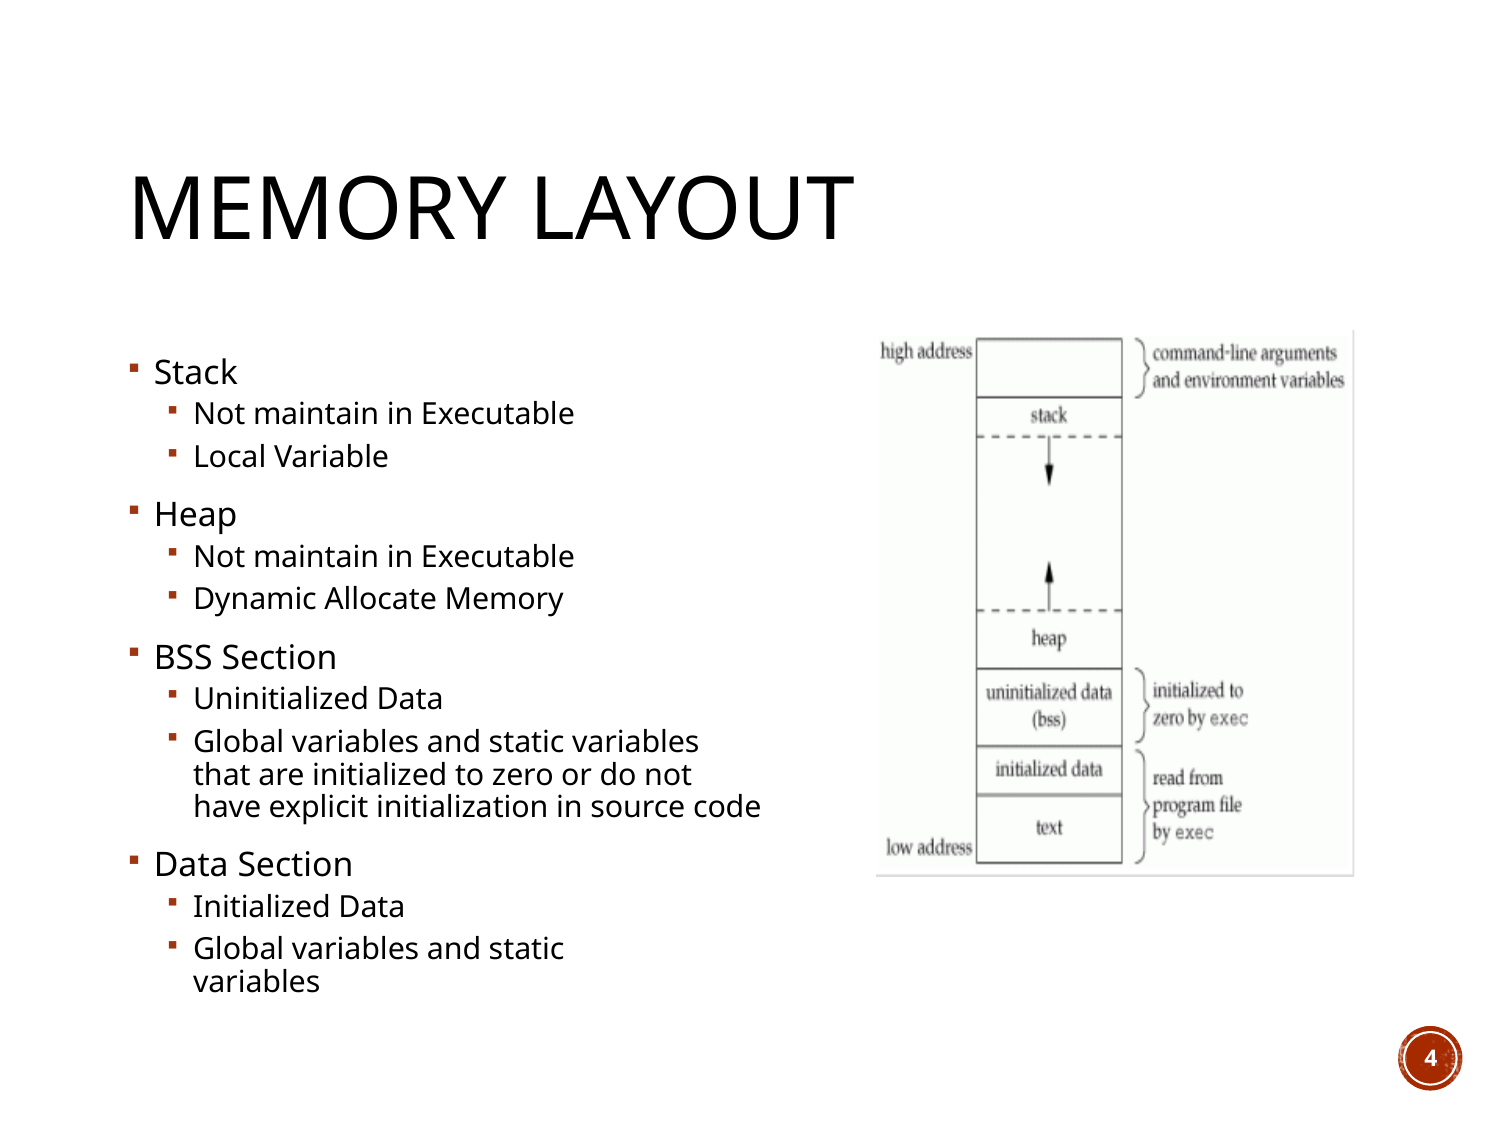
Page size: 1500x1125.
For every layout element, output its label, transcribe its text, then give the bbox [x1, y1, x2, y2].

list Stack Not maintain in Executable Local Variable Heap Not maintain in Executable Dynamic Allocate Memory BSS Section Uninitialized Data Global variables and static variables that are initialized to zero or do not have explicit initialization in source code Data Section Initialized Data Global variables and static variables [112, 348, 1388, 1013]
title Memory Layout [112, 79, 1388, 344]
picture [876, 330, 1356, 877]
slide_number 4 [1391, 1028, 1471, 1089]
